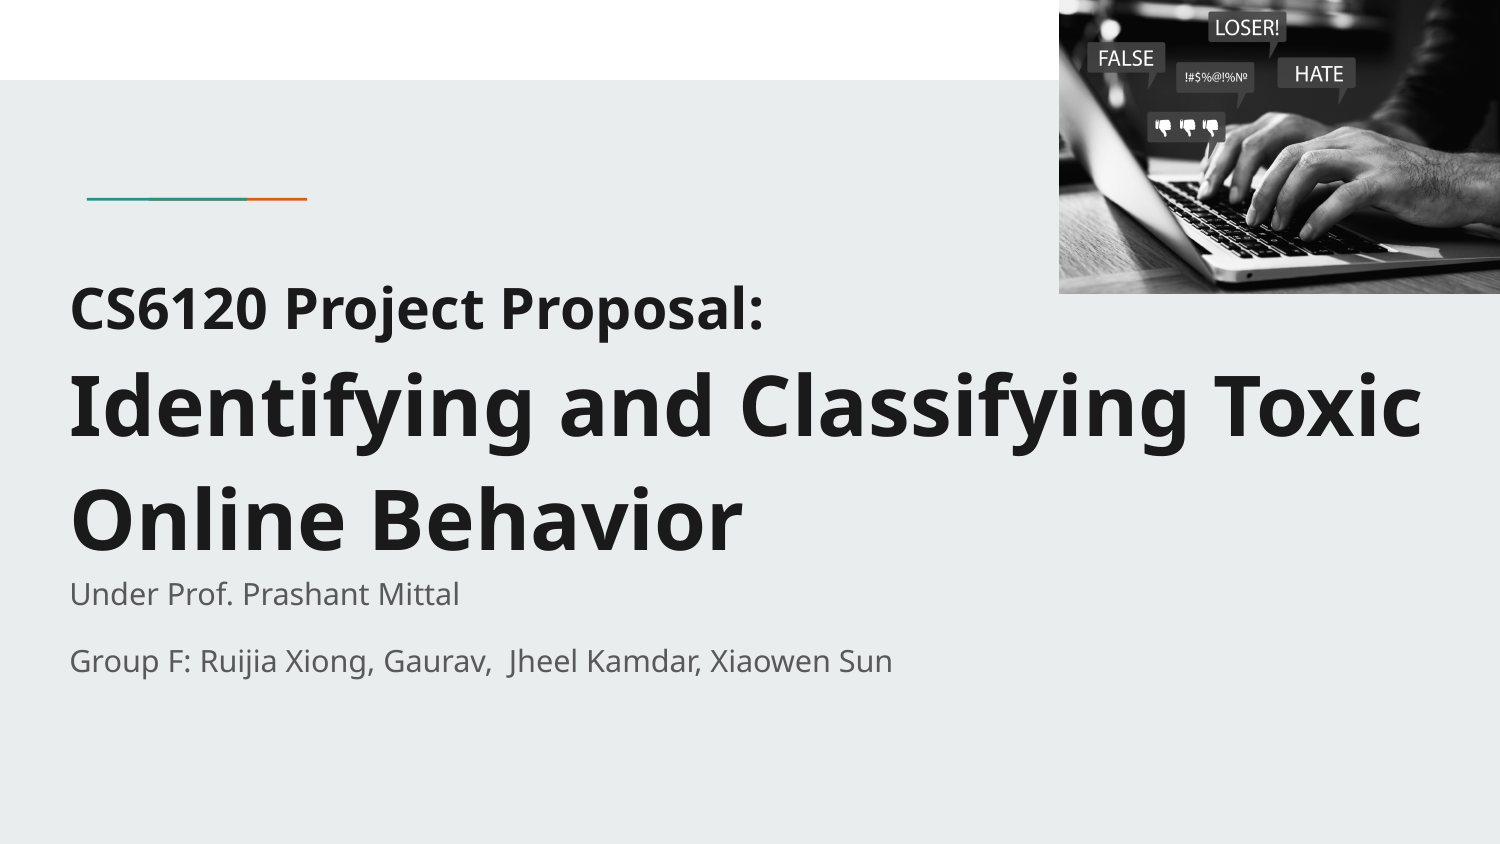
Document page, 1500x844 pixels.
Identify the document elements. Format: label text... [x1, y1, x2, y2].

picture [1059, 0, 1500, 294]
subtitle Under Prof. Prashant Mittal Group F: Ruijia Xiong, Gaurav, Jheel Kamdar, Xiaowen Sun [54, 564, 1452, 695]
title CS6120 Project Proposal: Identifying and Classifying Toxic Online Behavior [54, 253, 1452, 564]
